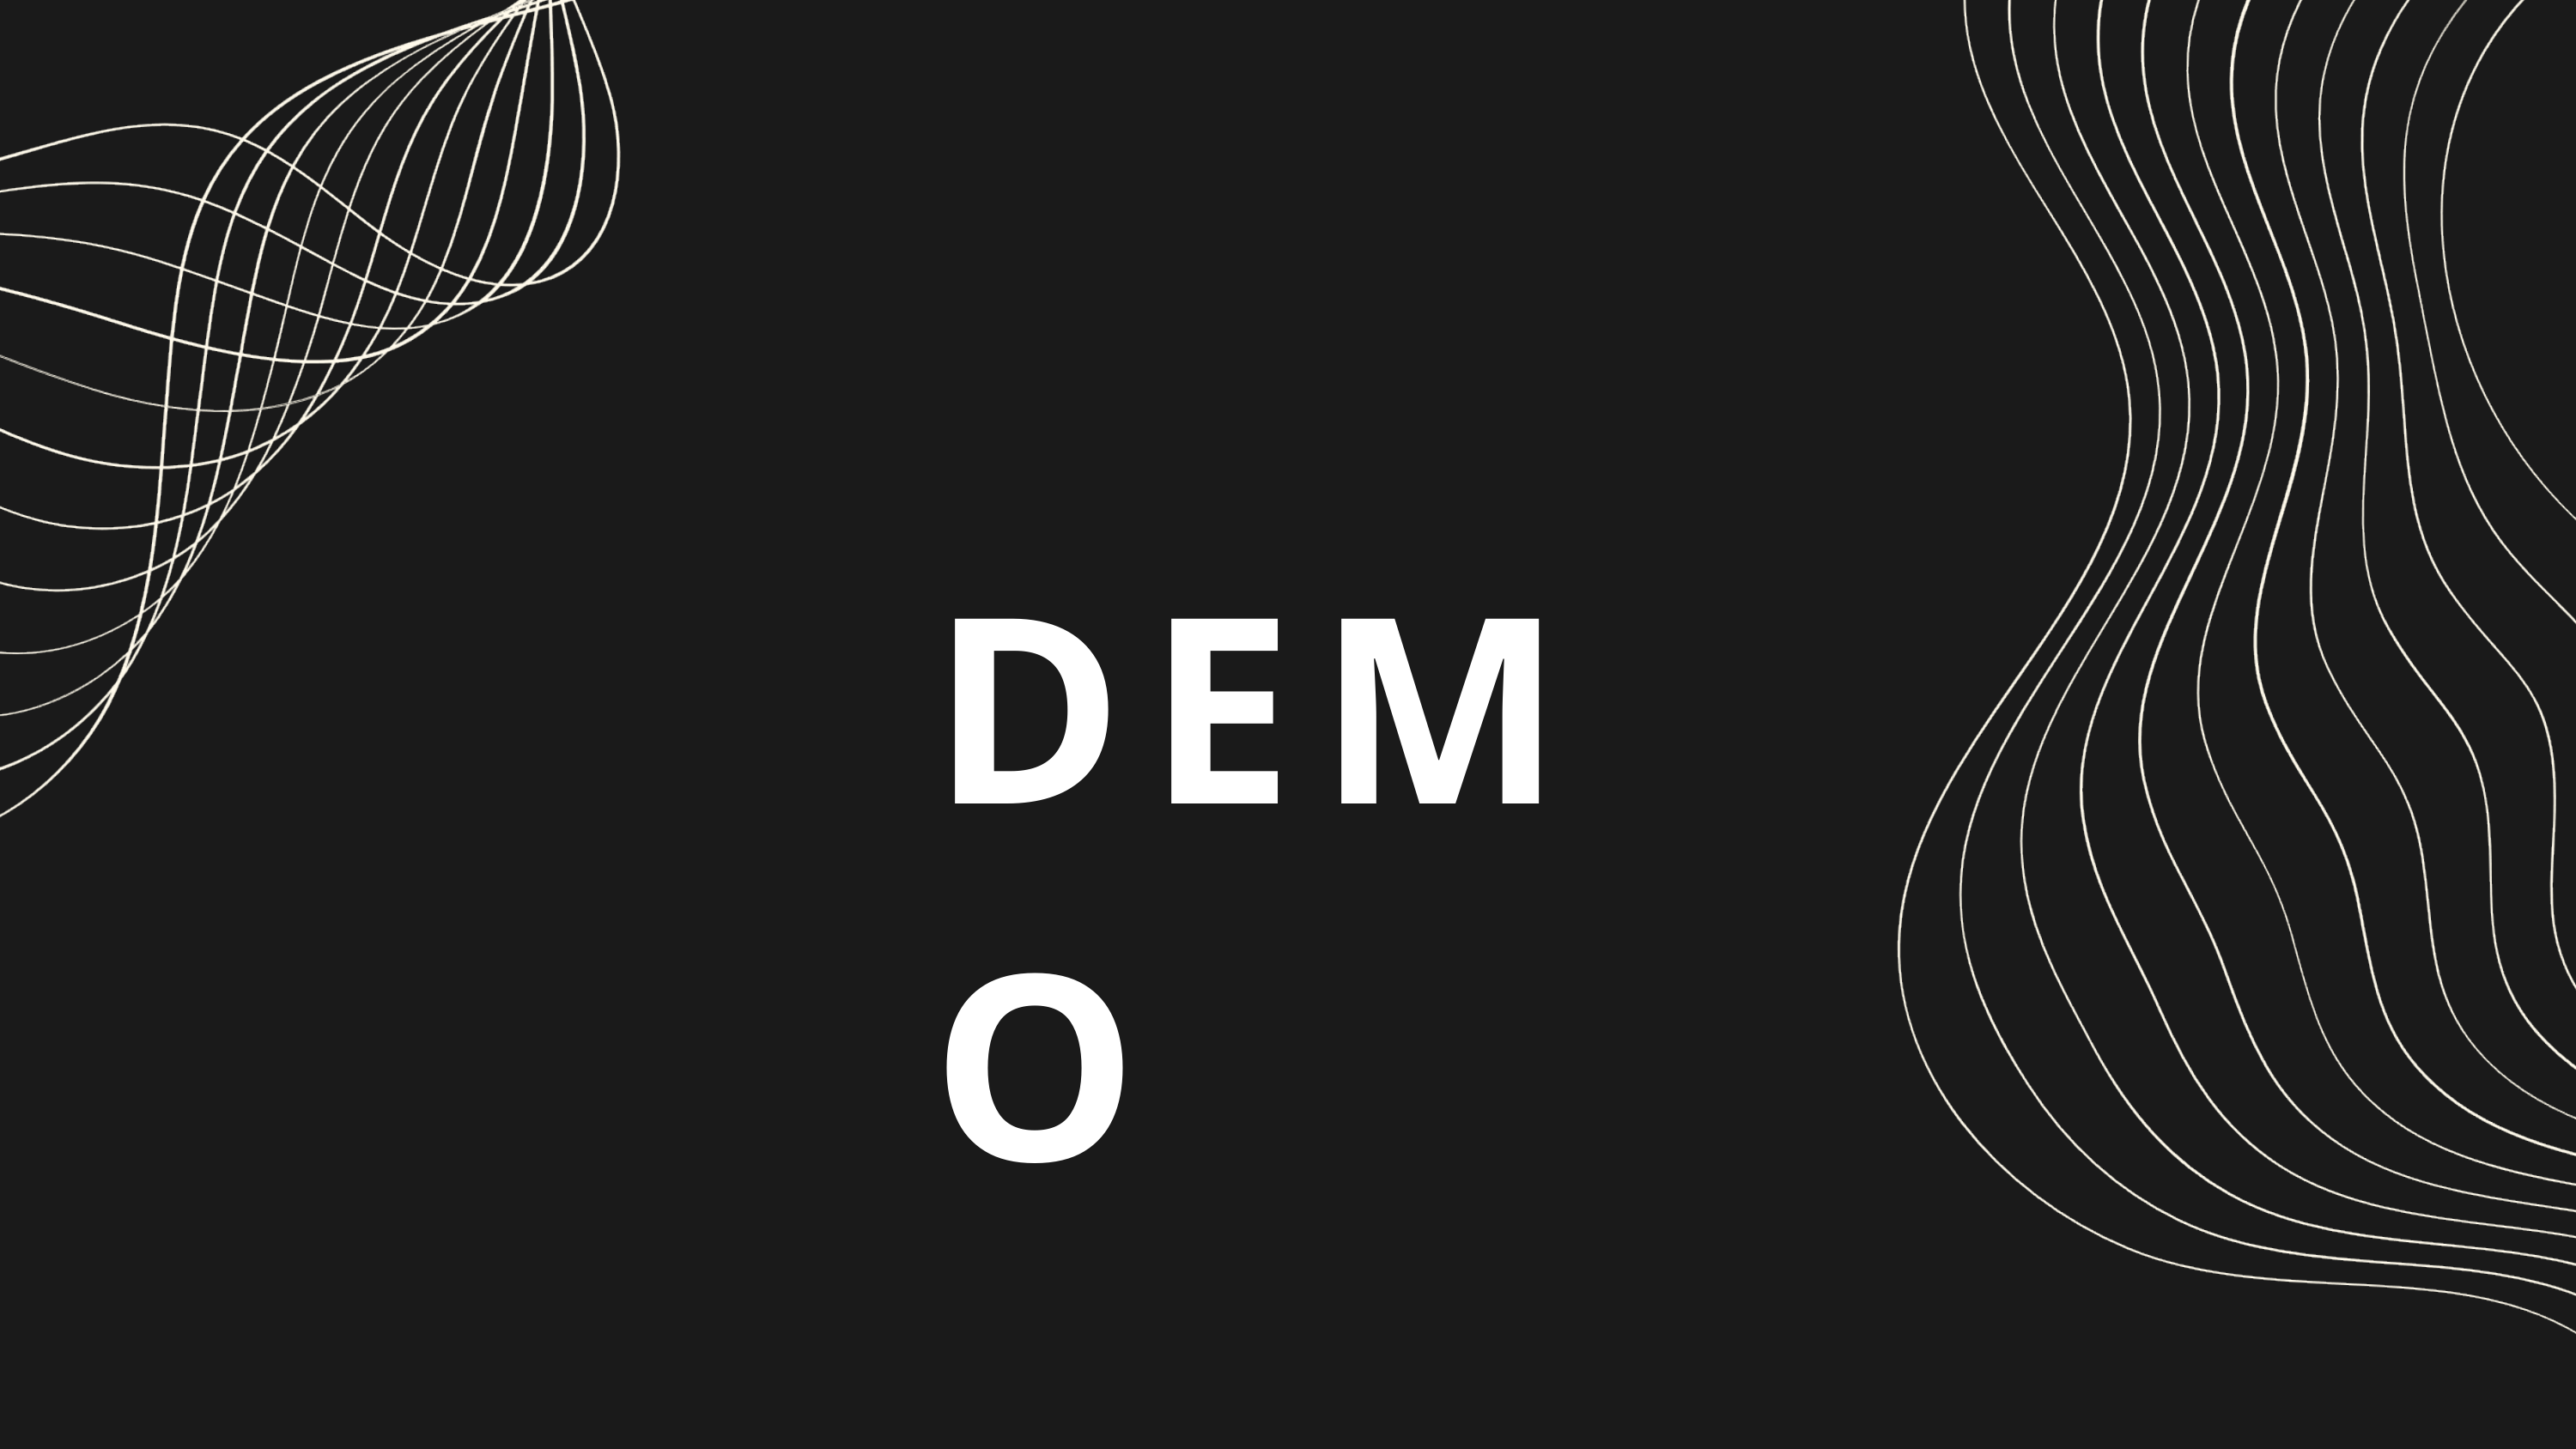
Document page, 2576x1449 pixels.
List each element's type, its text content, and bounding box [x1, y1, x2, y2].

text_box [1893, 0, 2576, 1449]
text_box [0, 0, 1081, 844]
text_box DEMO [931, 498, 1644, 1213]
